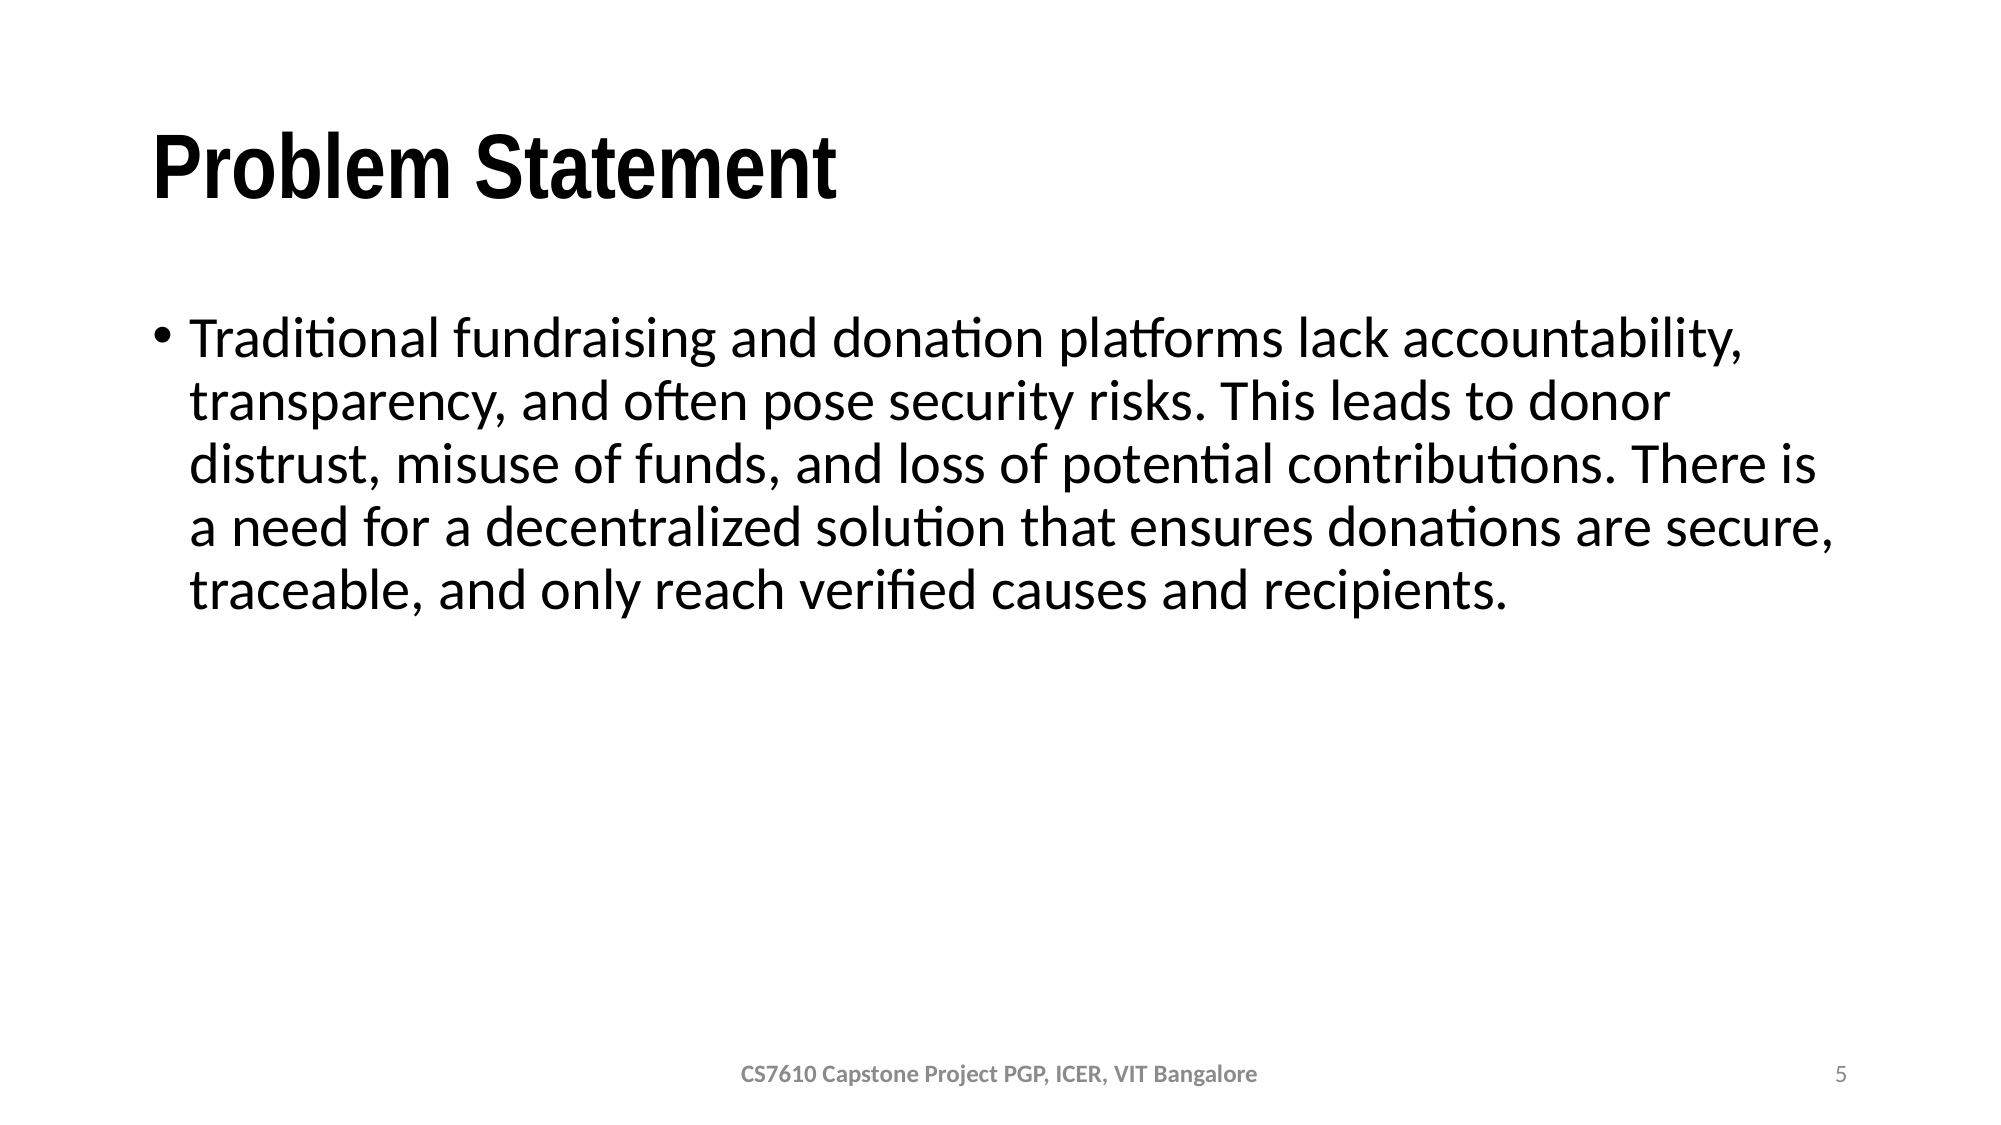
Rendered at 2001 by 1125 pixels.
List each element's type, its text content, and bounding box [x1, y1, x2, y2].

footer CS7610 Capstone Project PGP, ICER, VIT Bangalore [662, 1042, 1338, 1103]
slide_number 5 [1412, 1042, 1863, 1103]
list Traditional fundraising and donation platforms lack accountability, transparency, and often pose security risks. This leads to donor distrust, misuse of funds, and loss of potential contributions. There is a need for a decentralized solution that ensures donations are secure, traceable, and only reach verified causes and recipients. [137, 299, 1863, 1014]
title Problem Statement [137, 59, 1863, 278]
